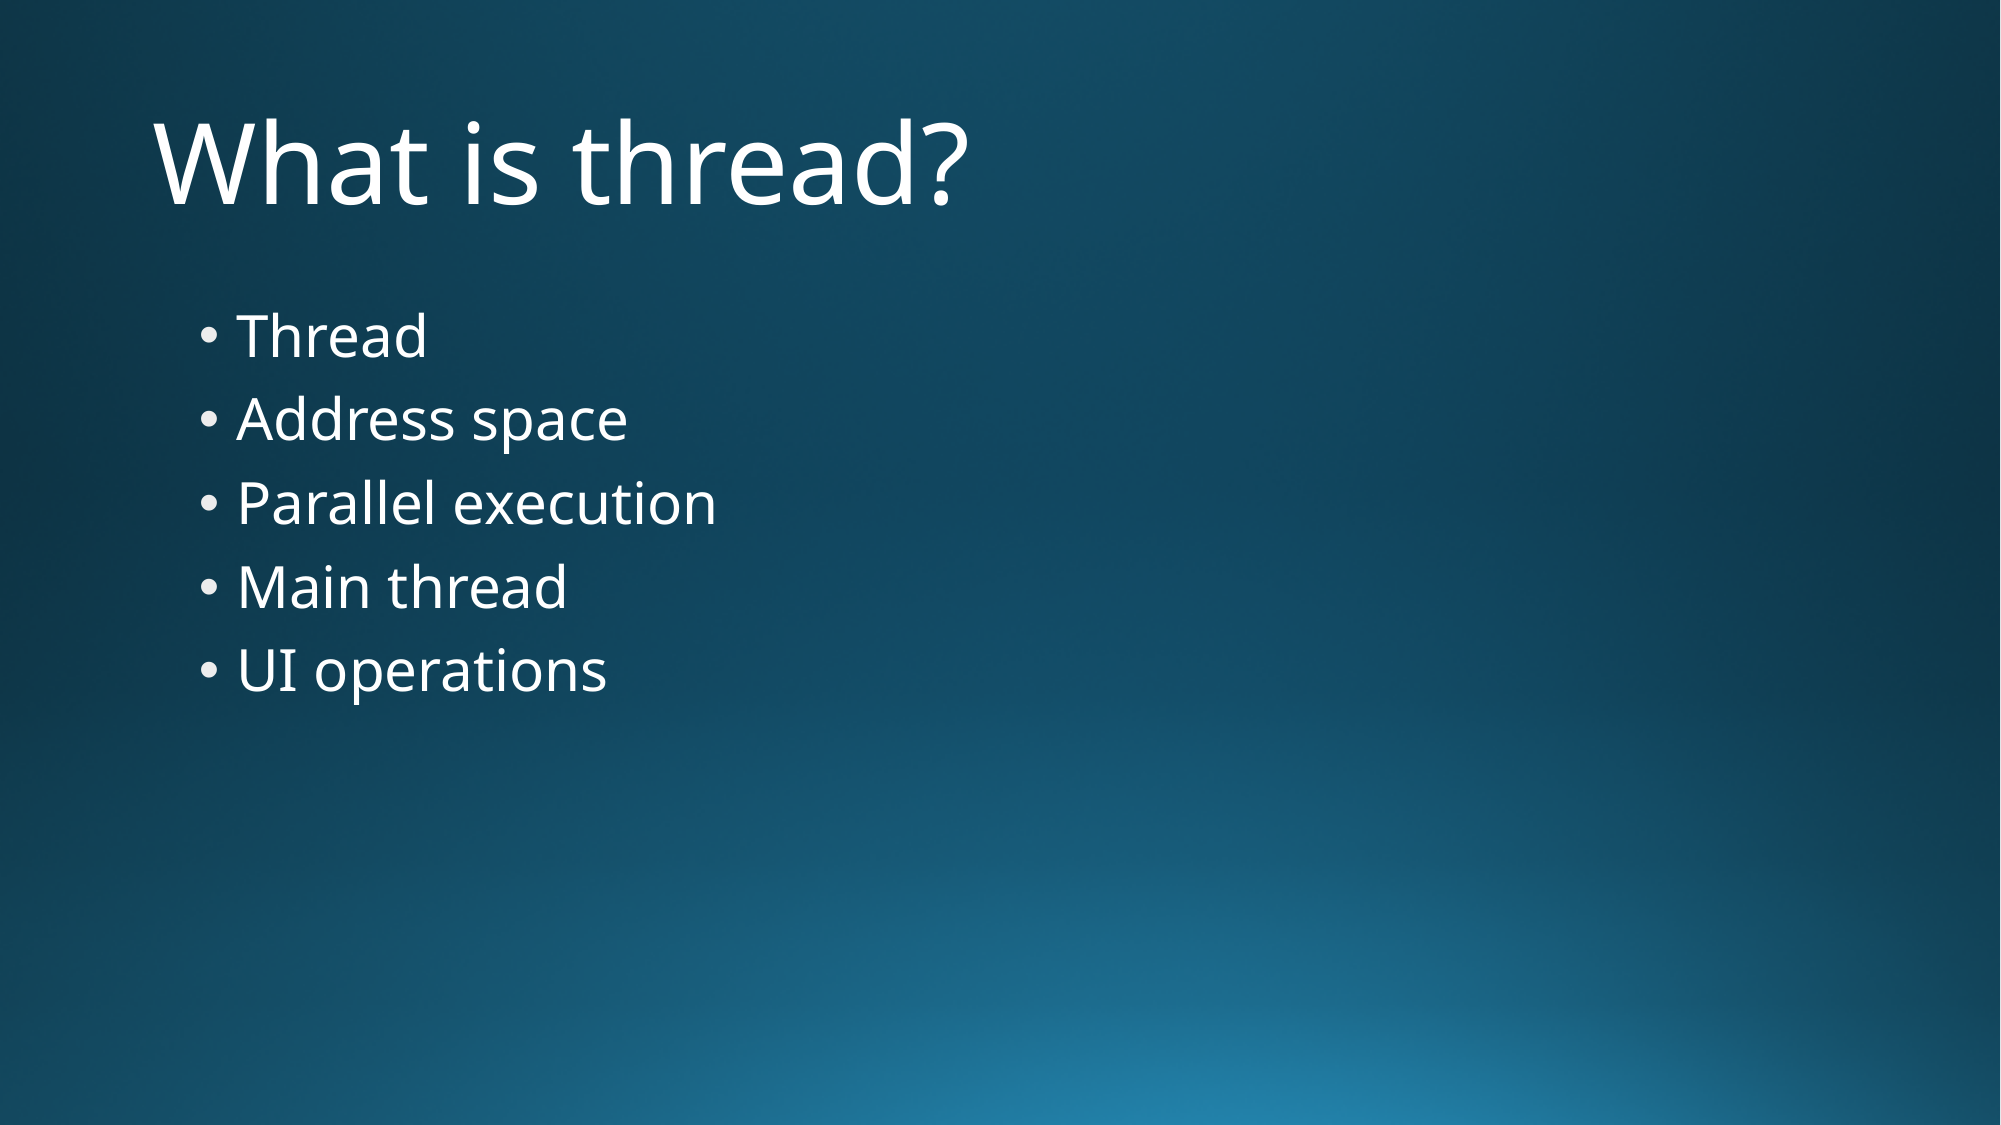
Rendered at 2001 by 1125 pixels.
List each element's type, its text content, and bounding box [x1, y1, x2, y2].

title What is thread? [137, 59, 1863, 278]
list Thread Address space Parallel execution Main thread UI operations [183, 299, 1863, 1014]
picture [0, 0, 2001, 1125]
